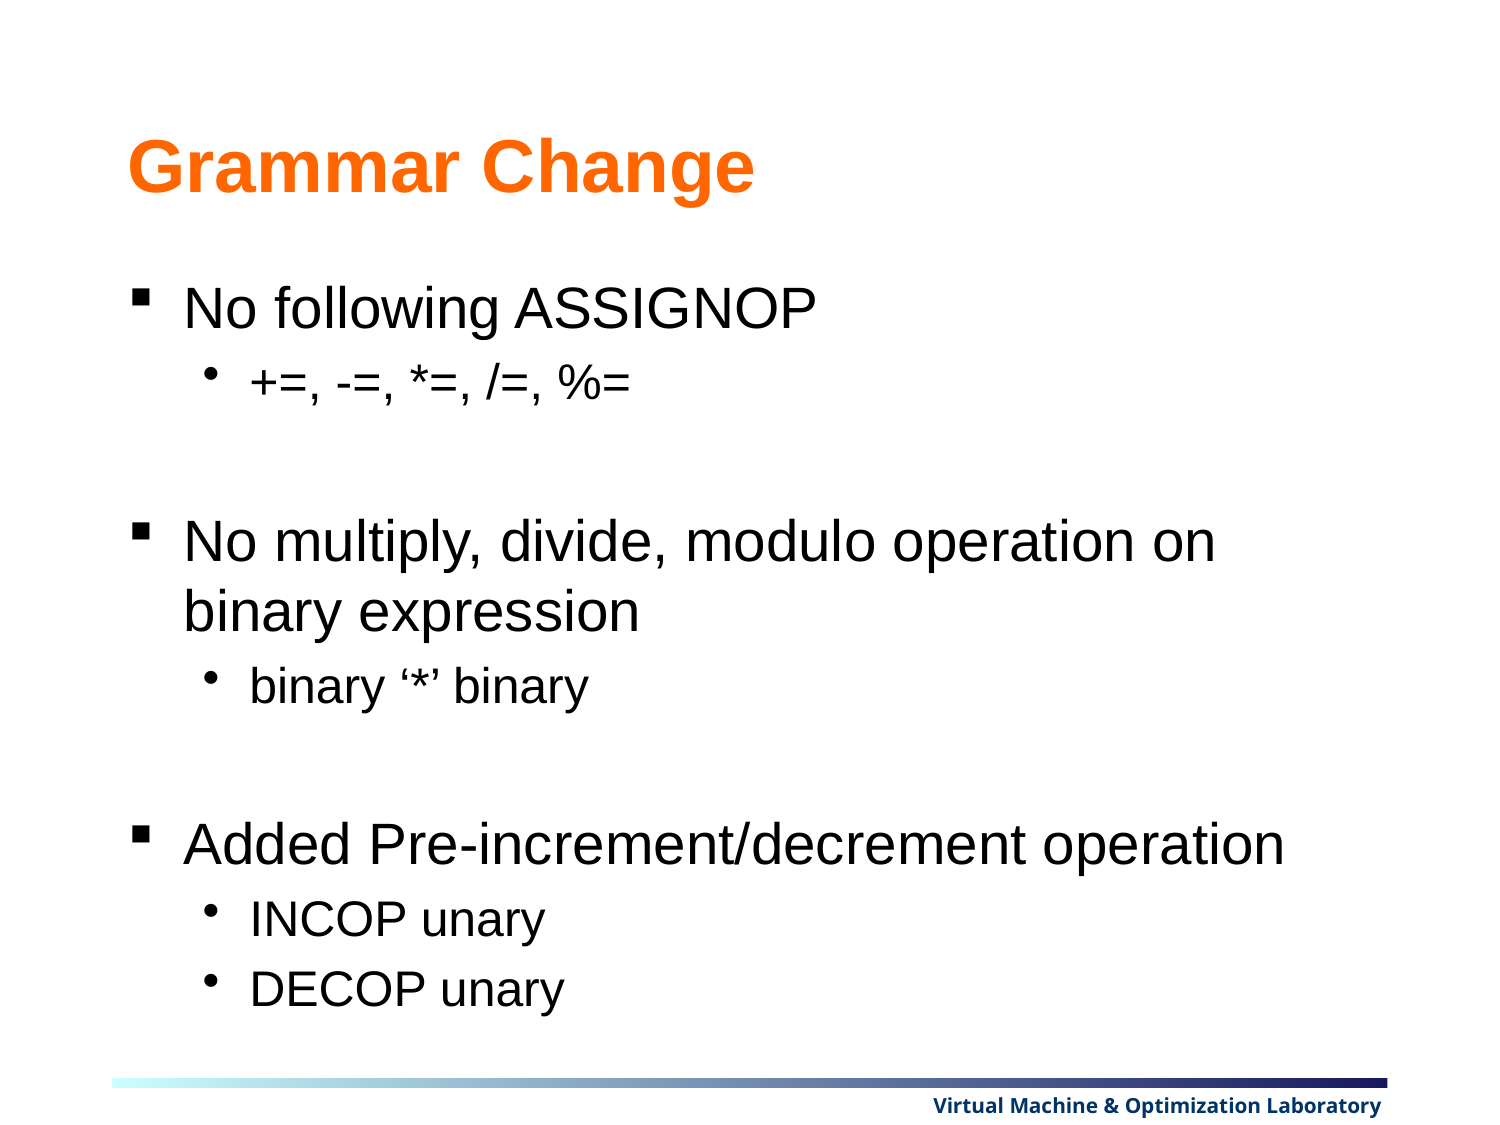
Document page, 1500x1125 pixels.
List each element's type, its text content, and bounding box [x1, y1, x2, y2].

title Grammar Change [112, 99, 1388, 226]
list No following ASSIGNOP +=, -=, *=, /=, %= No multiply, divide, modulo operation on binary expression binary ‘*’ binary Added Pre-increment/decrement operation INCOP unary DECOP unary [112, 262, 1388, 1063]
